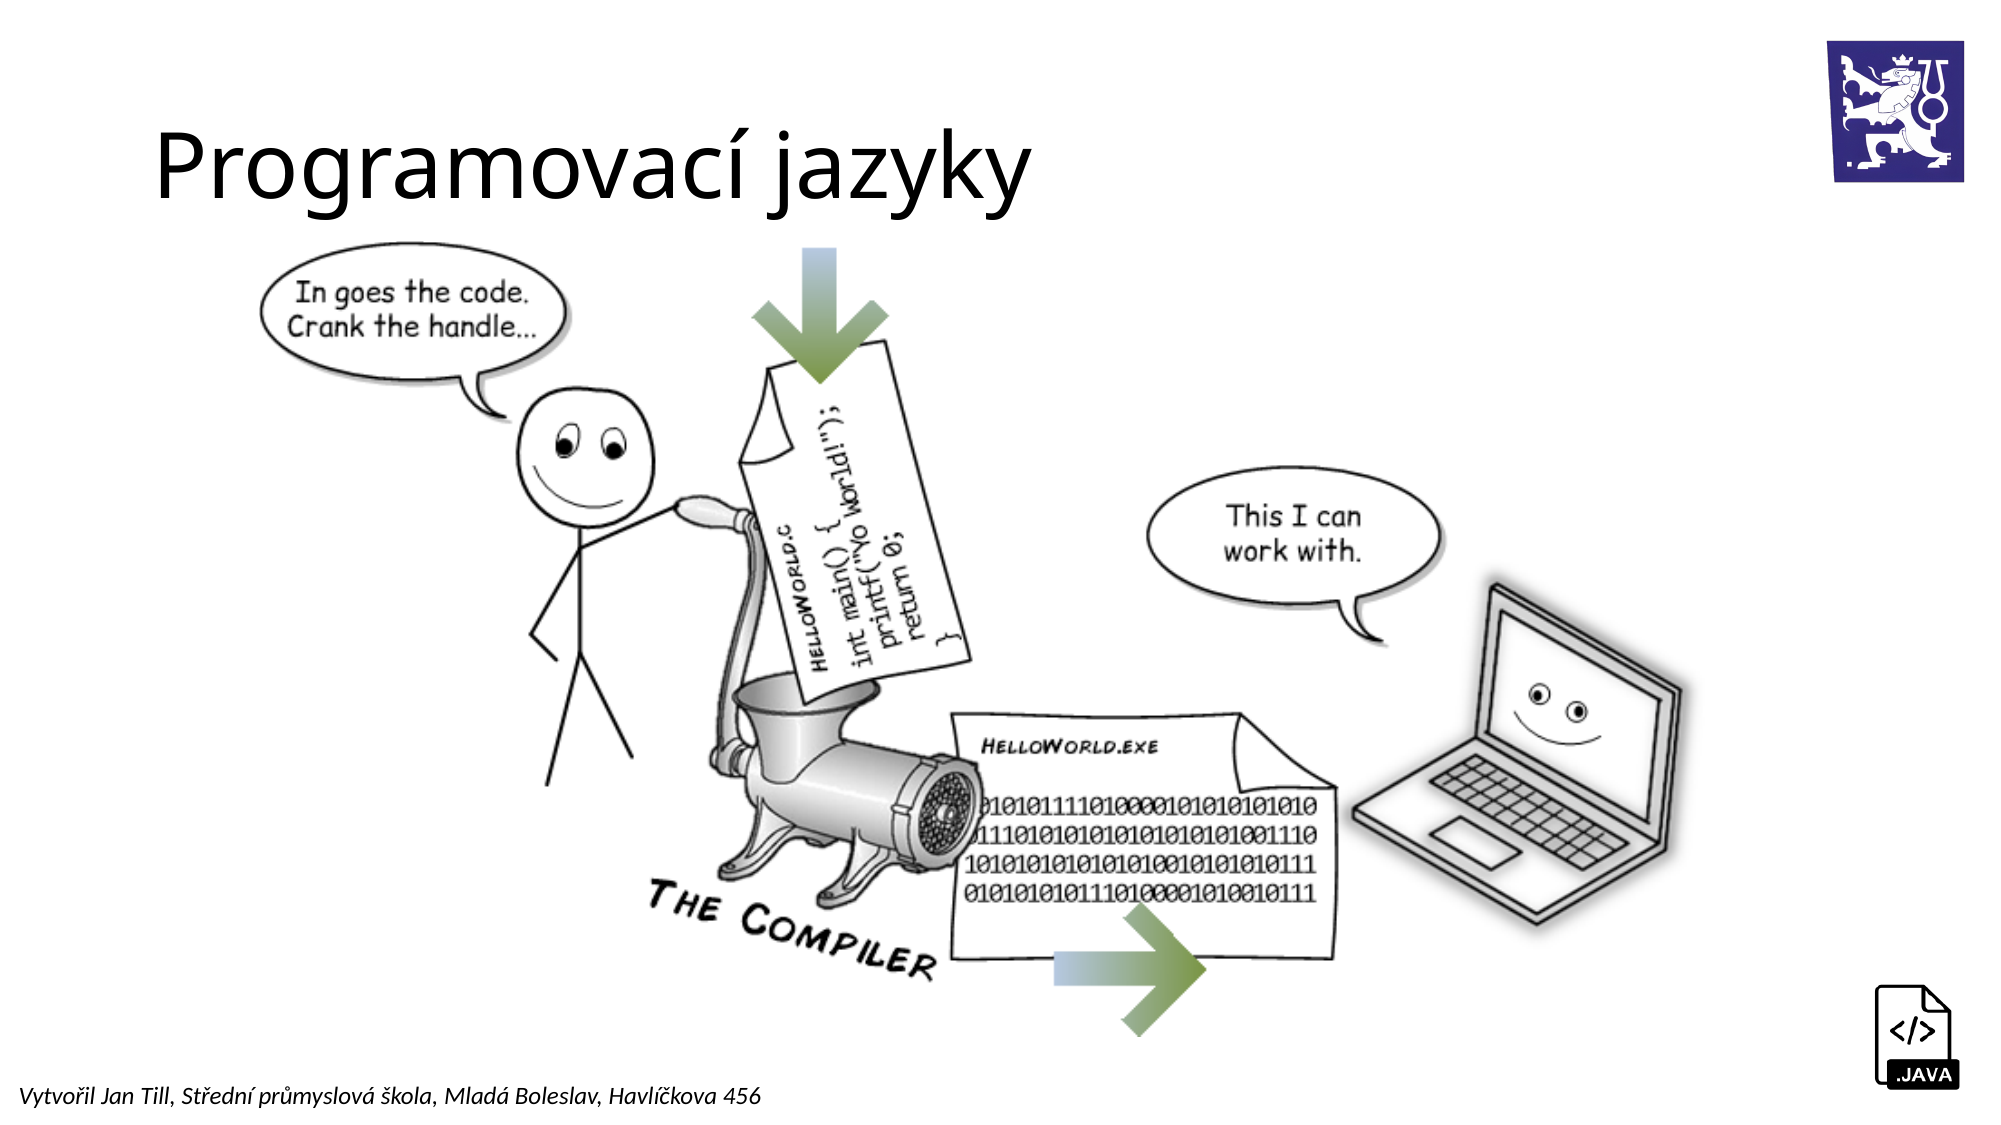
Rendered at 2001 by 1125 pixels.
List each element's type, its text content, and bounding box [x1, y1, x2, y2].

title Programovací jazyky [137, 59, 1863, 278]
picture [1822, 947, 2000, 1125]
picture [259, 241, 1741, 1037]
picture [1822, 38, 1969, 185]
text_box Vytvořil Jan Till, Střední průmyslová škola, Mladá Boleslav, Havlíčkova 456 [3, 1072, 778, 1117]
